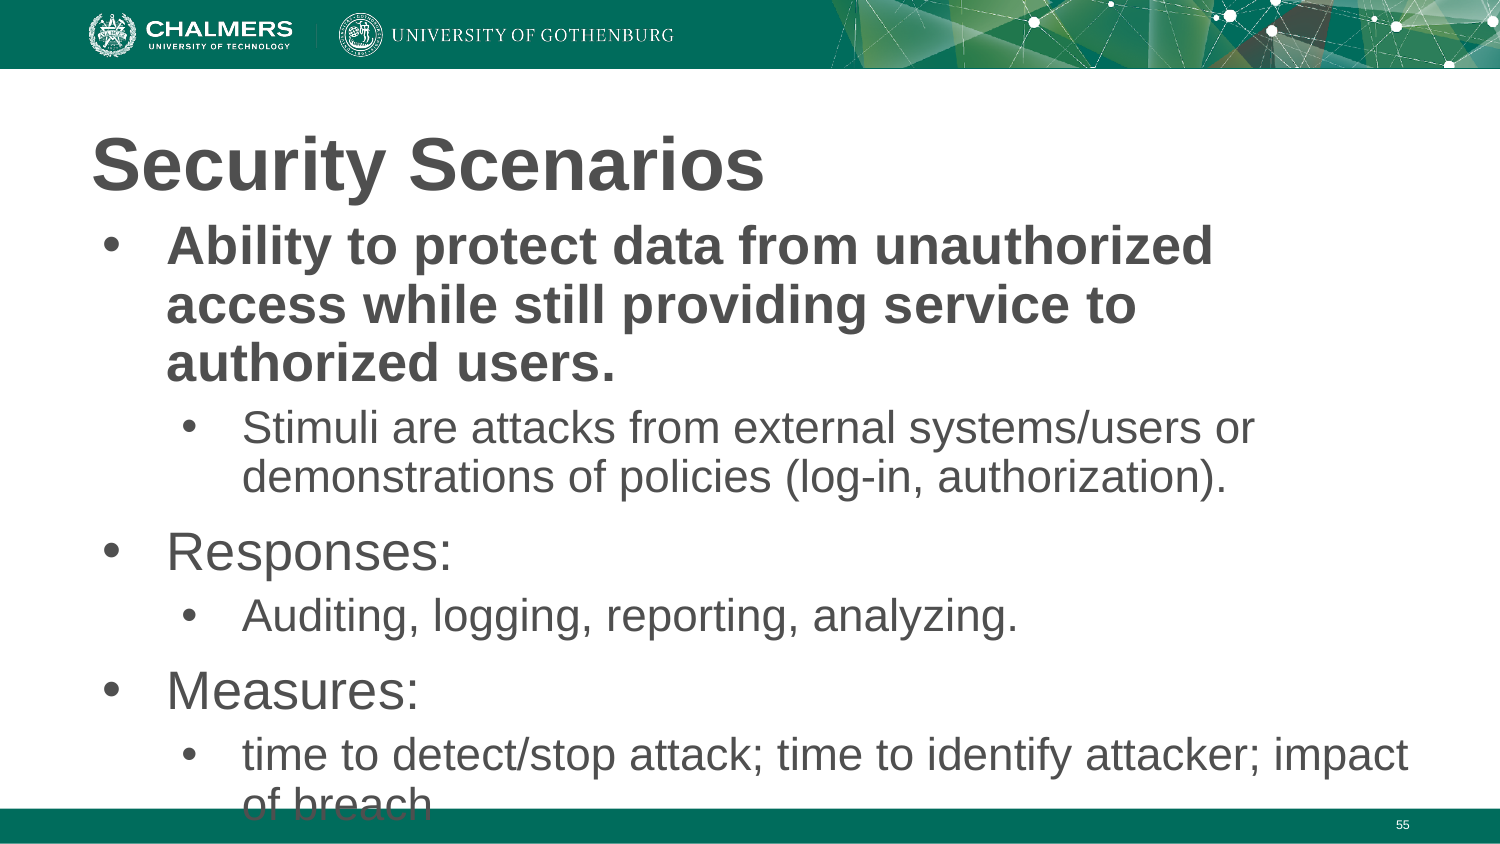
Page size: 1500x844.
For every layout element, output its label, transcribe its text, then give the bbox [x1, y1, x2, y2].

slide_number ‹#› [1074, 809, 1425, 844]
picture [64, 0, 696, 85]
picture [759, 0, 1500, 68]
list Ability to protect data from unauthorized access while still providing service to authorized users. Stimuli are attacks from external systems/users or demonstrations of policies (log-in, authorization). Responses: Auditing, logging, reporting, analyzing. Measures: time to detect/stop attack; time to identify attacker; impact of breach [76, 210, 1425, 782]
title Security Scenarios [76, 100, 1425, 210]
